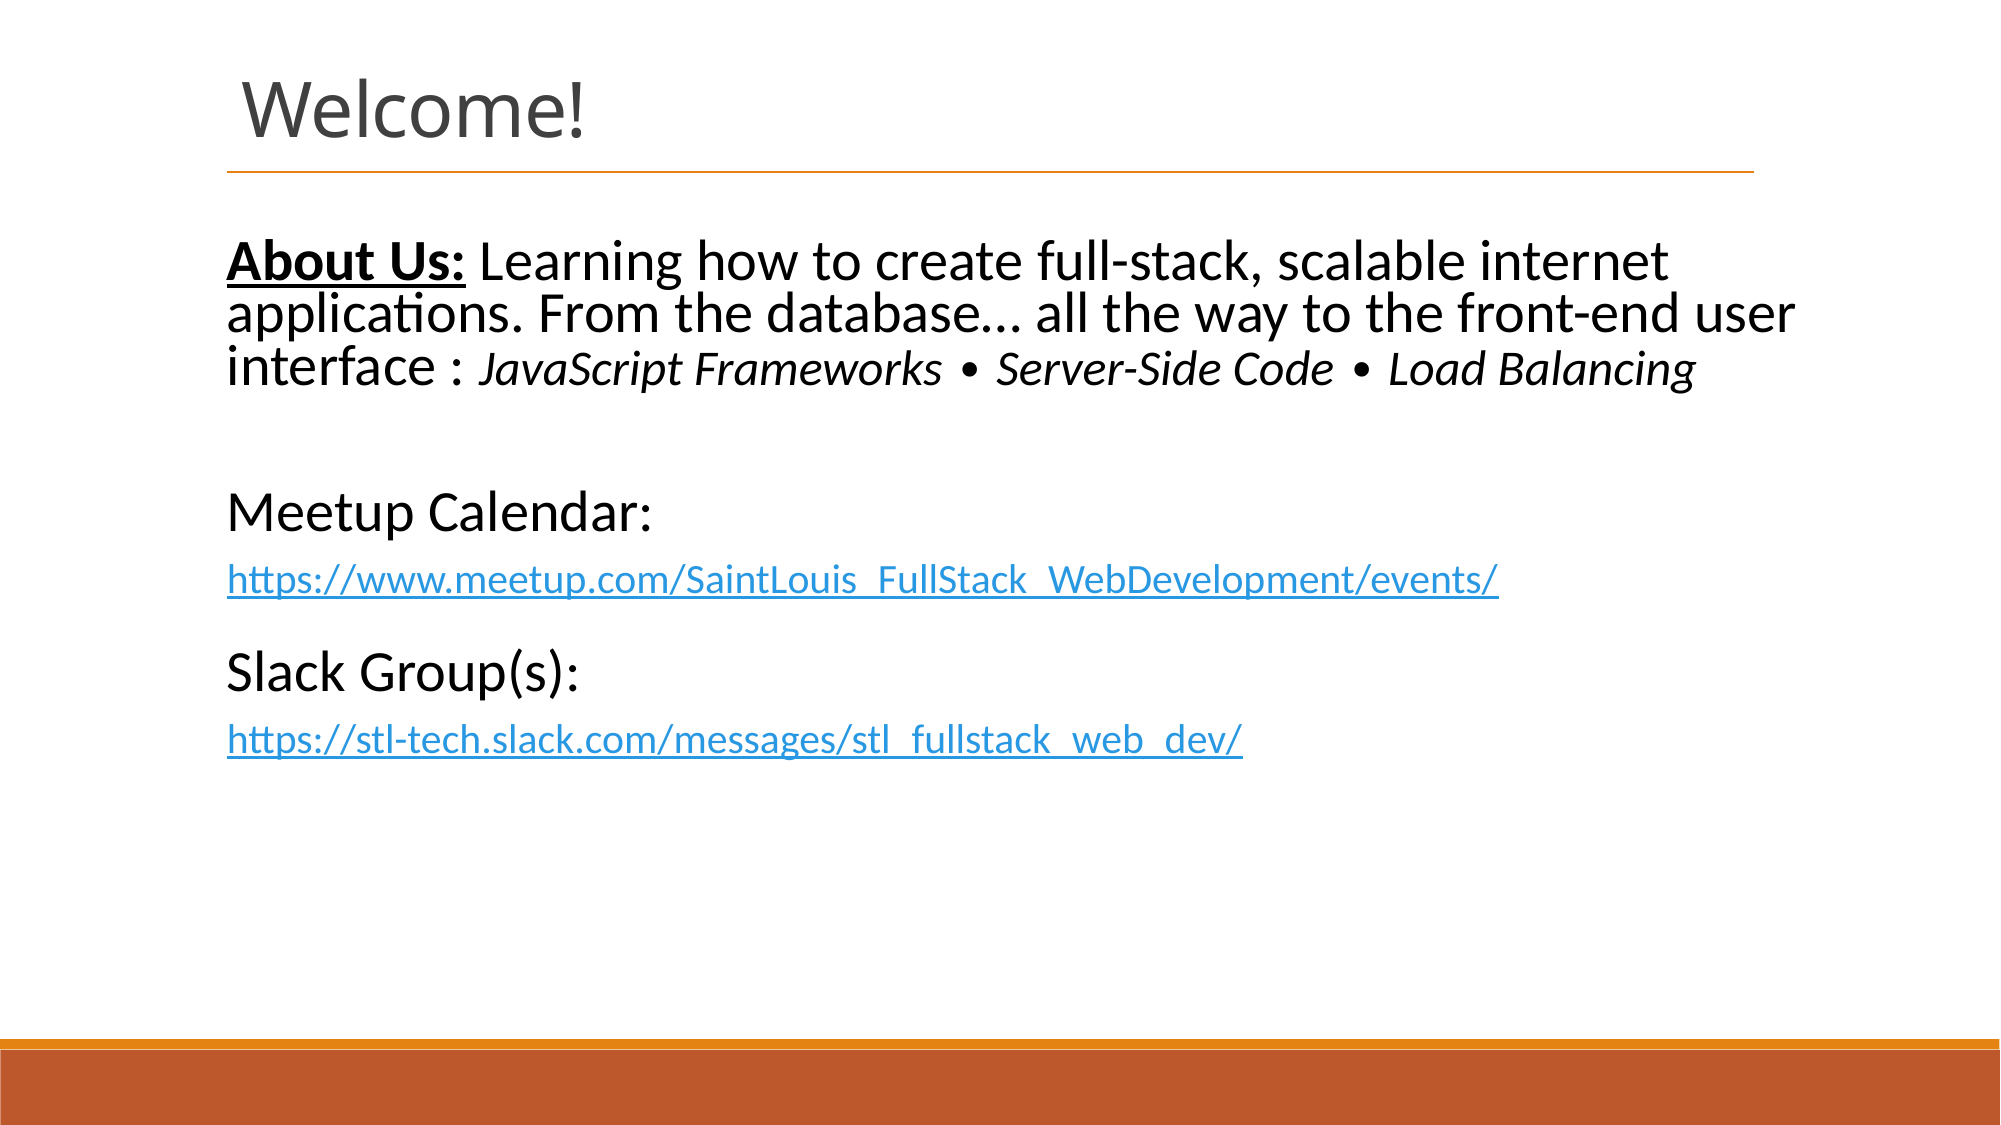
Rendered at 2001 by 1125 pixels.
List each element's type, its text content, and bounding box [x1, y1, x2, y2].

list About Us: Learning how to create full-stack, scalable internet applications. From the database… all the way to the front-end user interface : JavaScript Frameworks ∙ Server-Side Code ∙ Load Balancing Meetup Calendar: https://www.meetup.com/SaintLouis_FullStack_WebDevelopment/events/ Slack Group(s): https://stl-tech.slack.com/messages/stl_fullstack_web_dev/ [226, 231, 1877, 1037]
title Welcome! [226, 58, 1604, 163]
